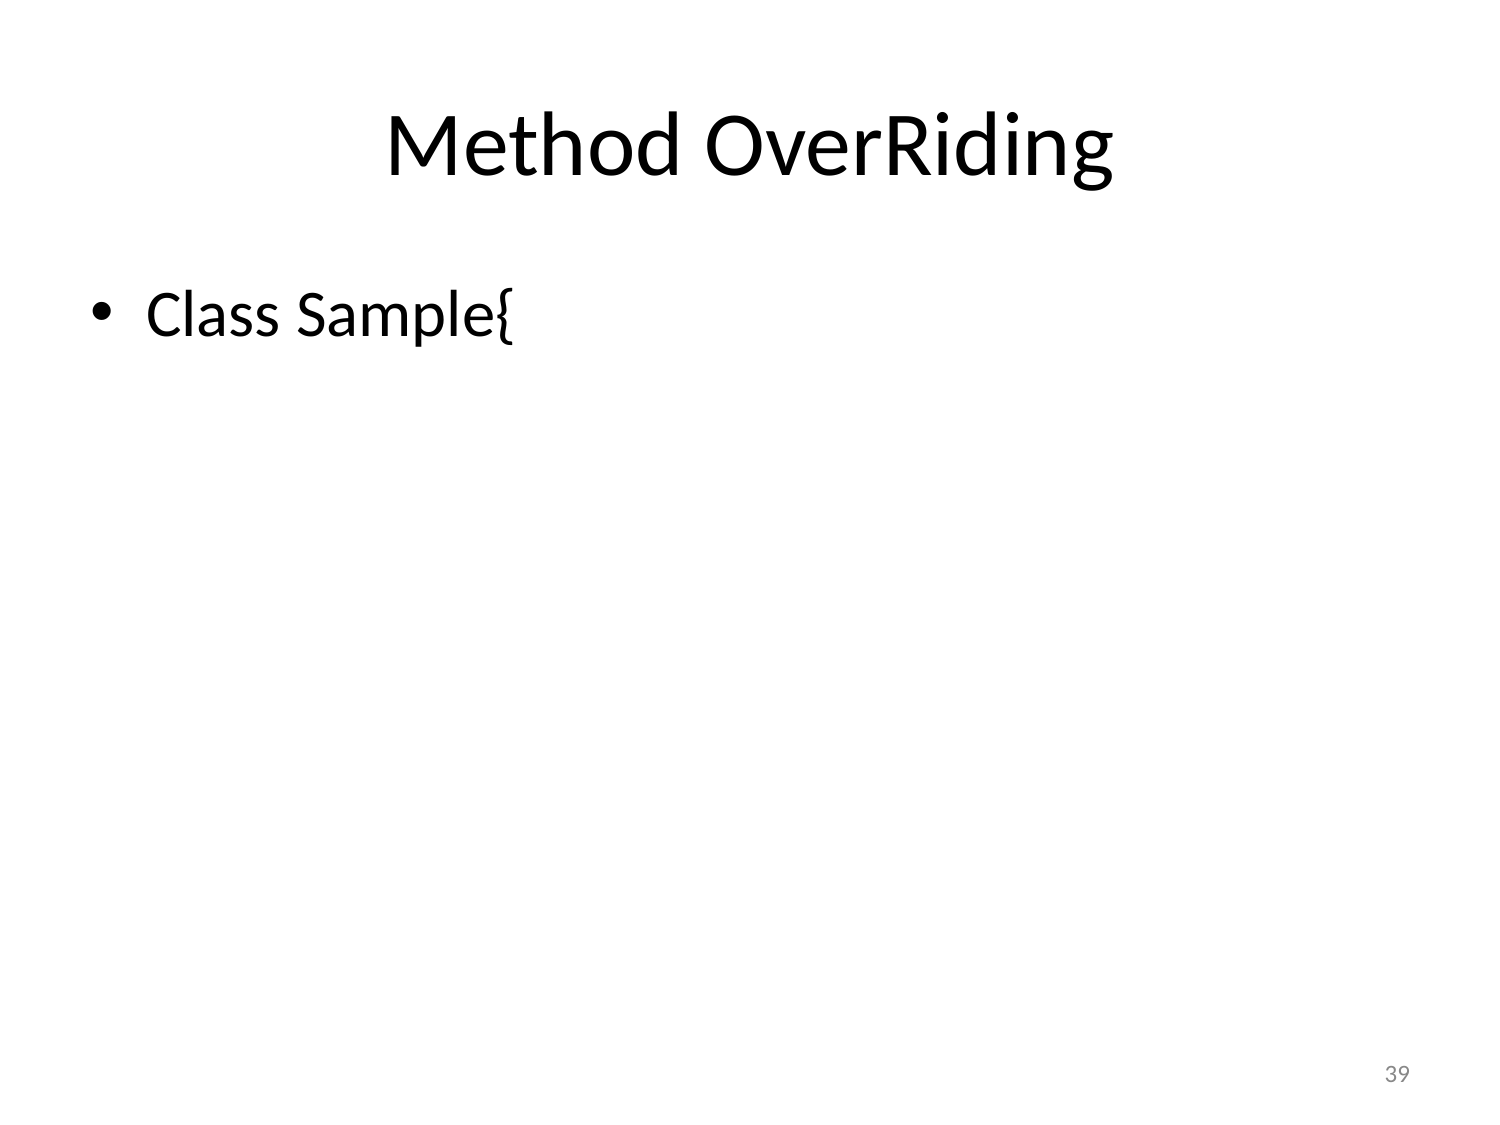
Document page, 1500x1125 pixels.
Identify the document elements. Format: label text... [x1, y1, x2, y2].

list Class Sample{ [75, 262, 1425, 1005]
title Method OverRiding [75, 45, 1425, 233]
slide_number ‹#› [1074, 1042, 1425, 1103]
